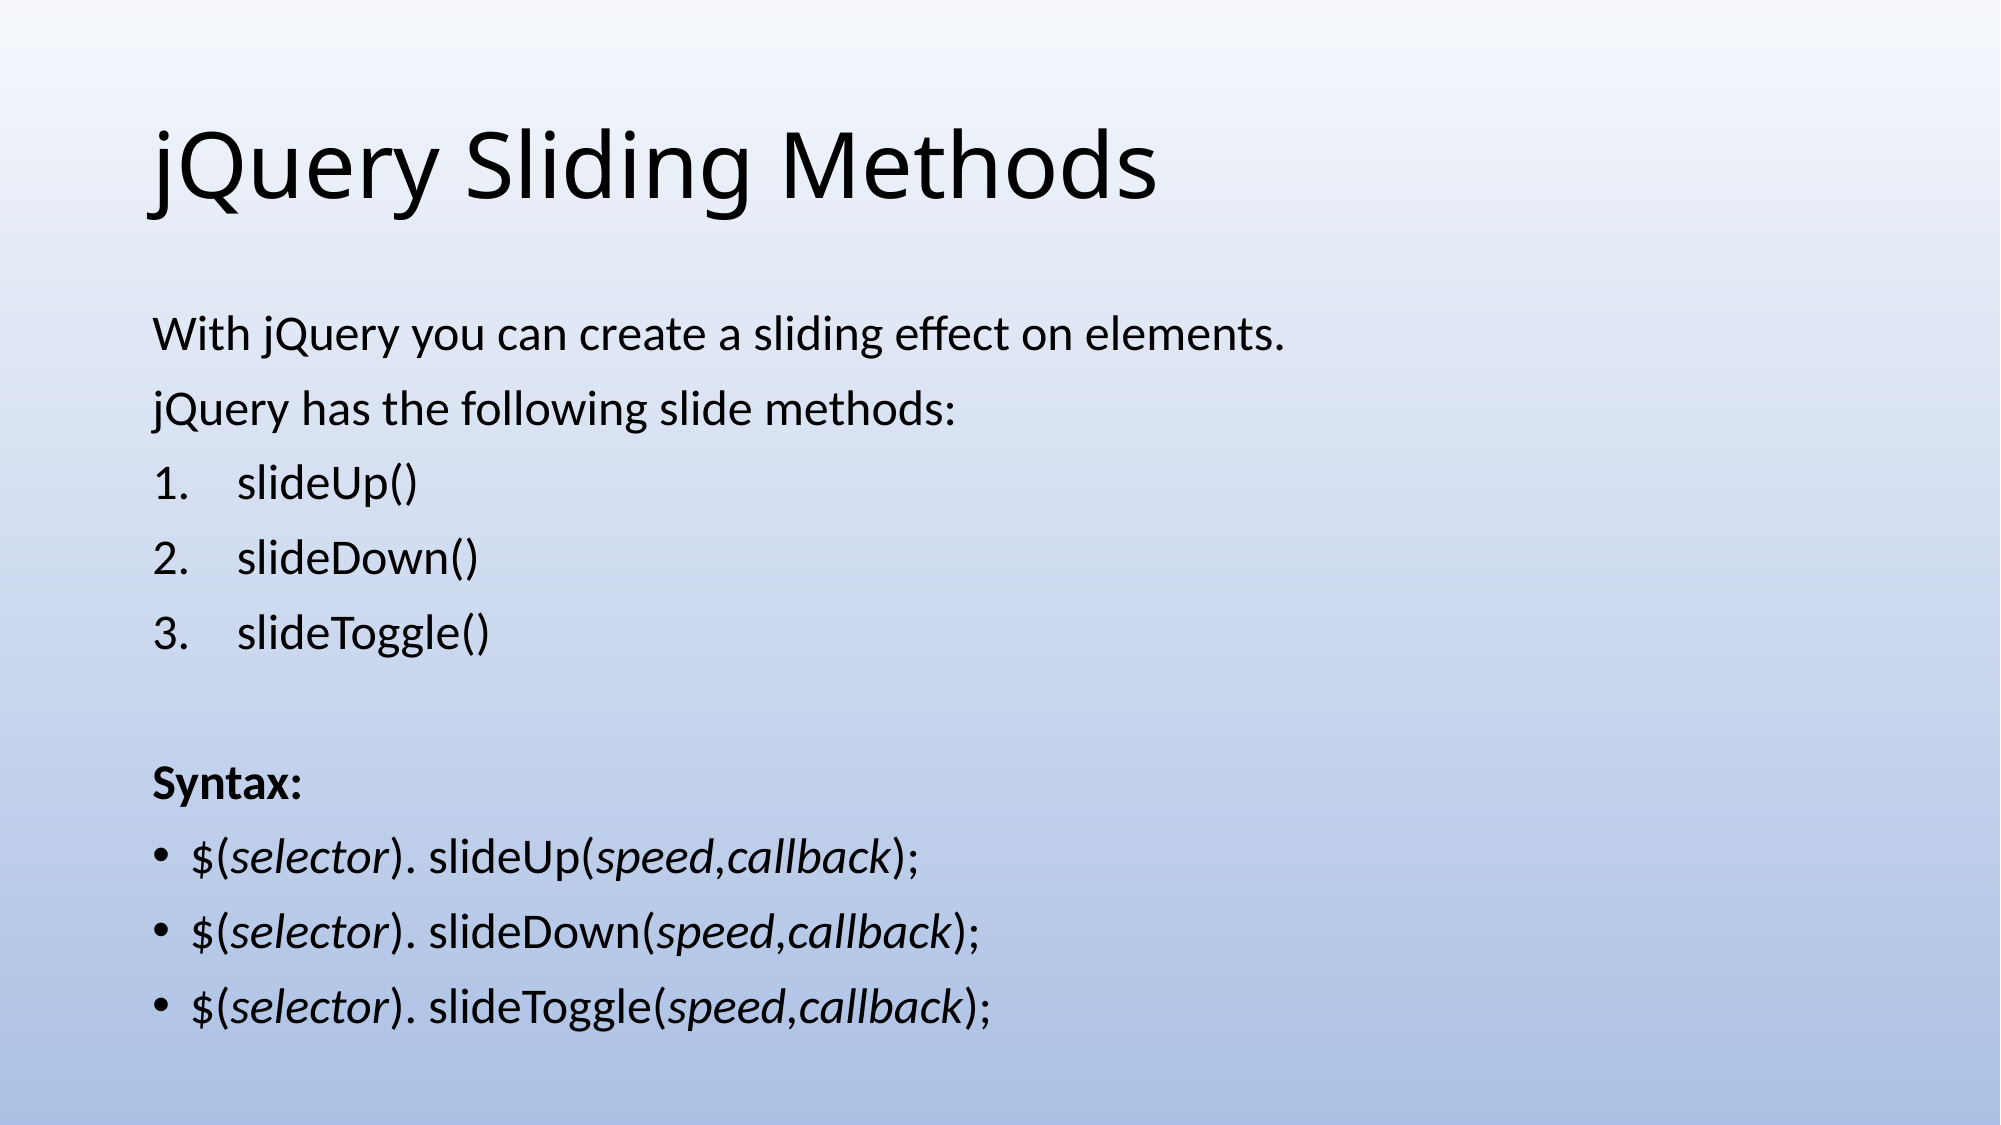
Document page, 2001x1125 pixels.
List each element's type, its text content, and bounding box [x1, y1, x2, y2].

title jQuery Sliding Methods [137, 59, 1863, 278]
list With jQuery you can create a sliding effect on elements. jQuery has the following slide methods: slideUp() slideDown() slideToggle() Syntax: $(selector). slideUp(speed,callback); $(selector). slideDown(speed,callback); $(selector). slideToggle(speed,callback); [137, 299, 1863, 1084]
